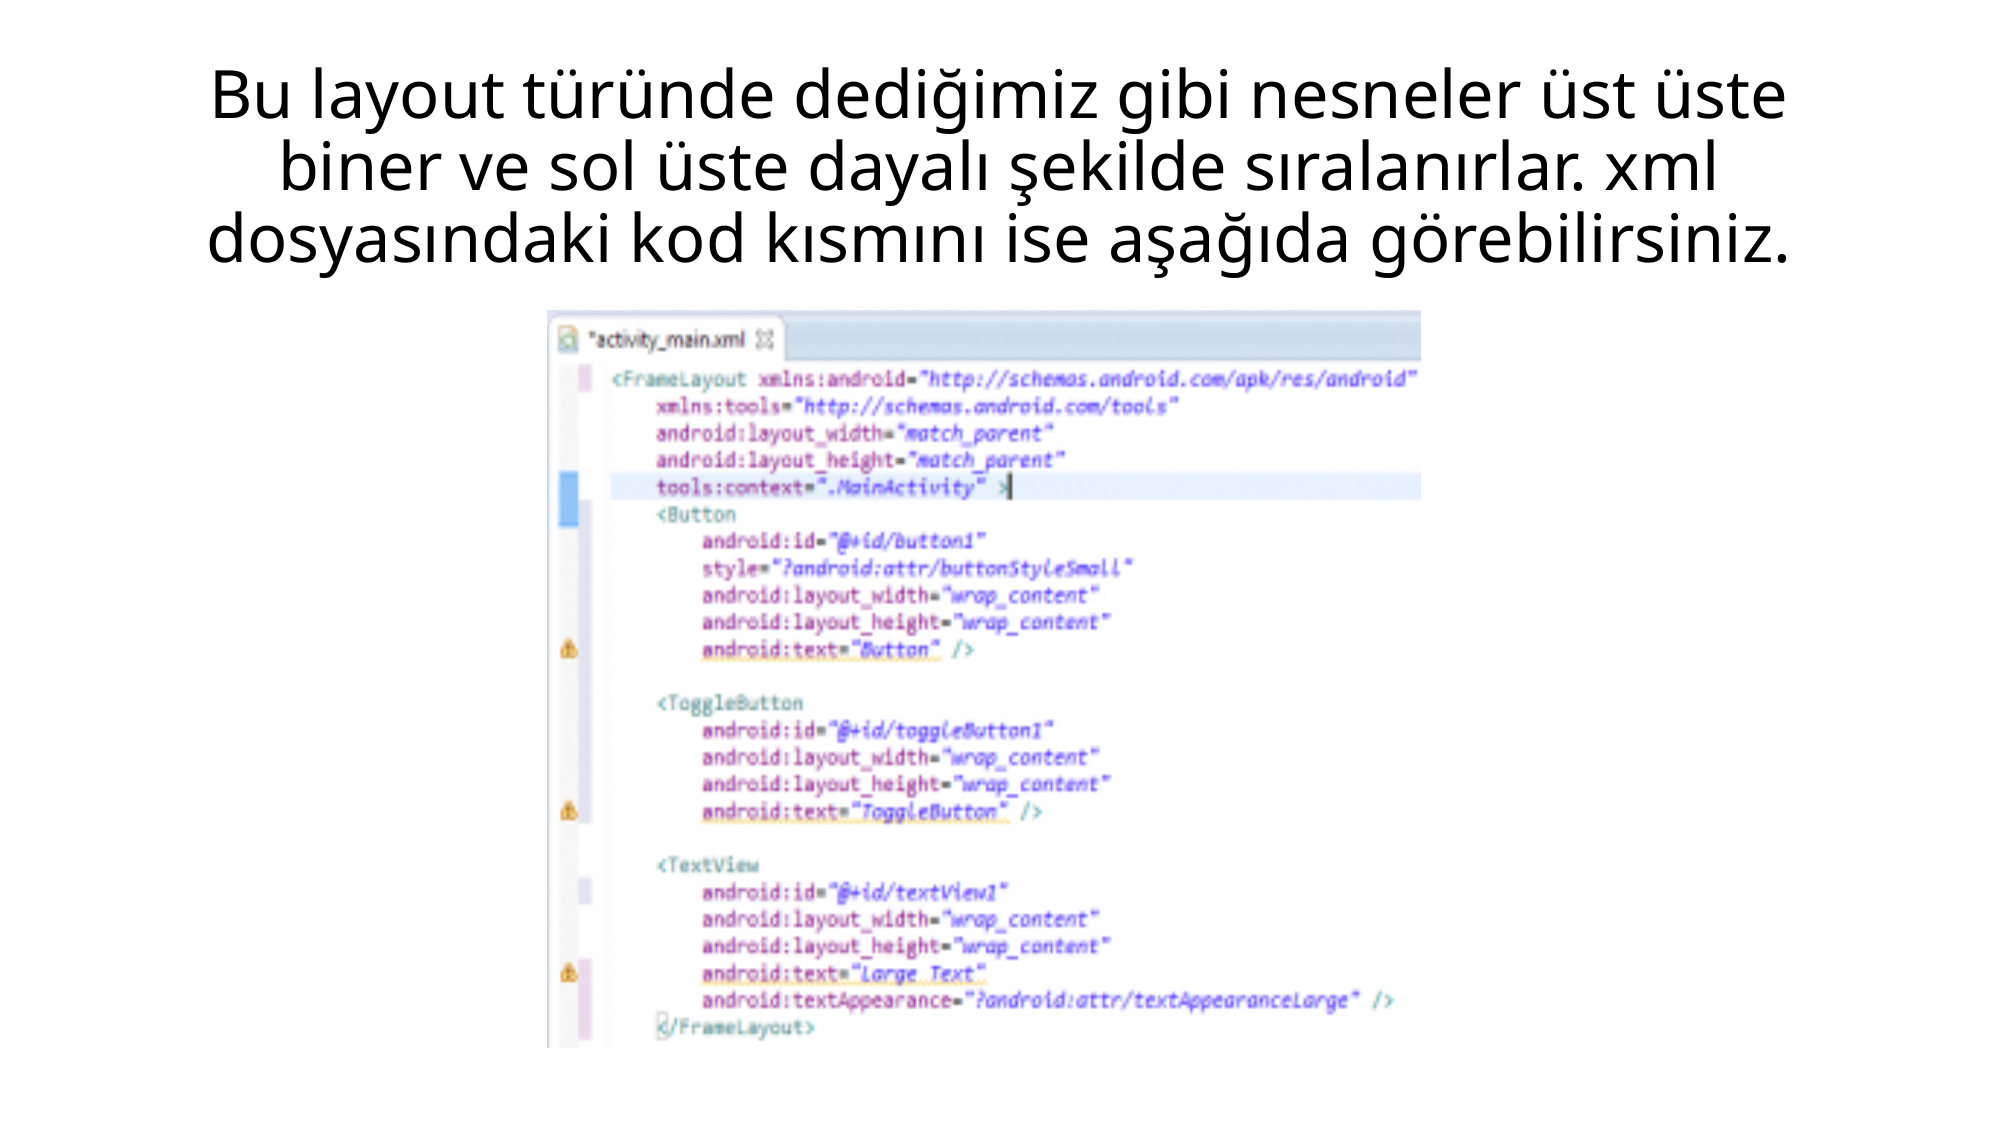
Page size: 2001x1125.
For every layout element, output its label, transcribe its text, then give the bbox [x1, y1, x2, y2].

title Bu layout türünde dediğimiz gibi nesneler üst üste biner ve sol üste dayalı şekilde sıralanırlar. xml dosyasındaki kod kısmını ise aşağıda görebilirsiniz. [137, 59, 1863, 278]
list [547, 310, 1421, 1048]
